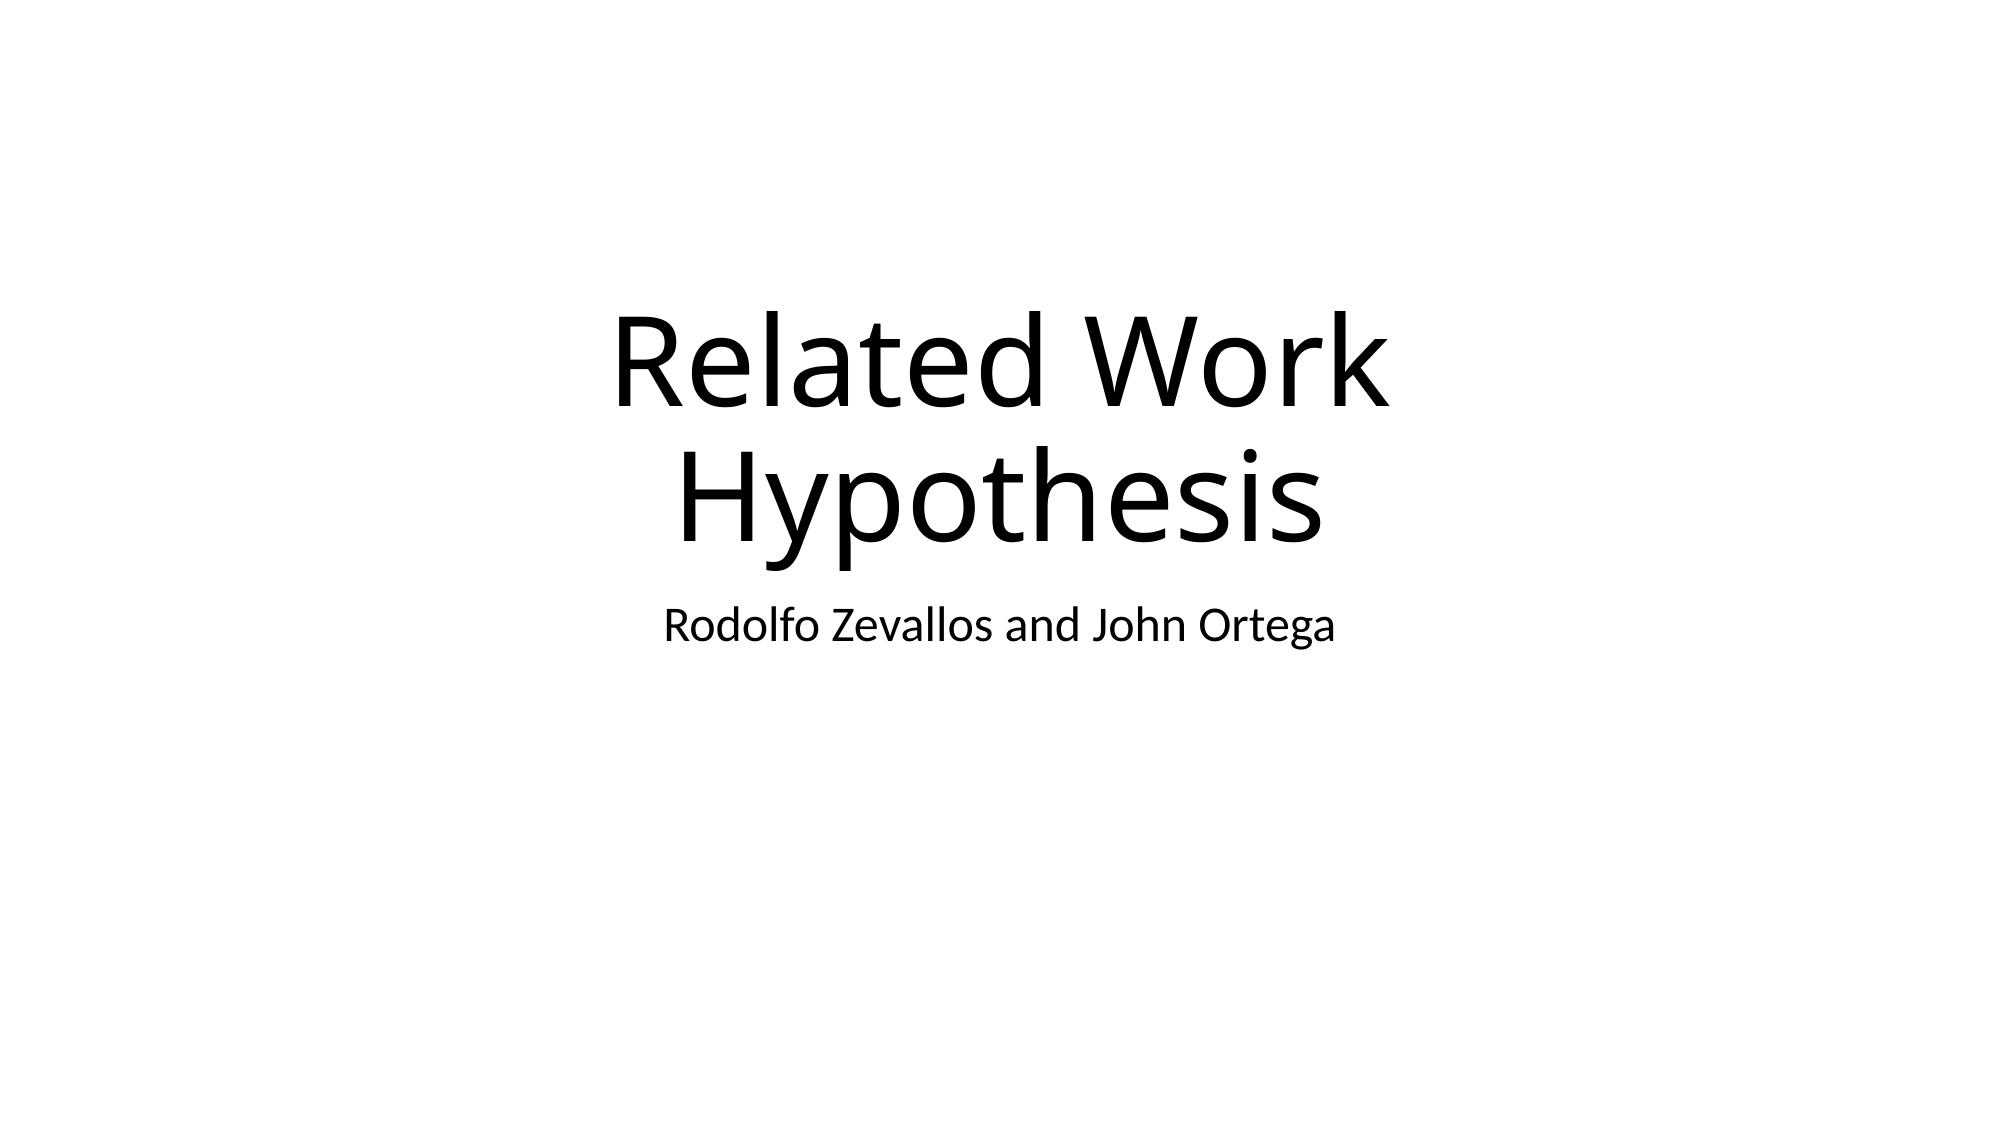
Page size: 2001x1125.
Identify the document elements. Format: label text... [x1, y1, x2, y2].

title Related Work Hypothesis [249, 184, 1750, 576]
subtitle Rodolfo Zevallos and John Ortega [249, 590, 1750, 863]
